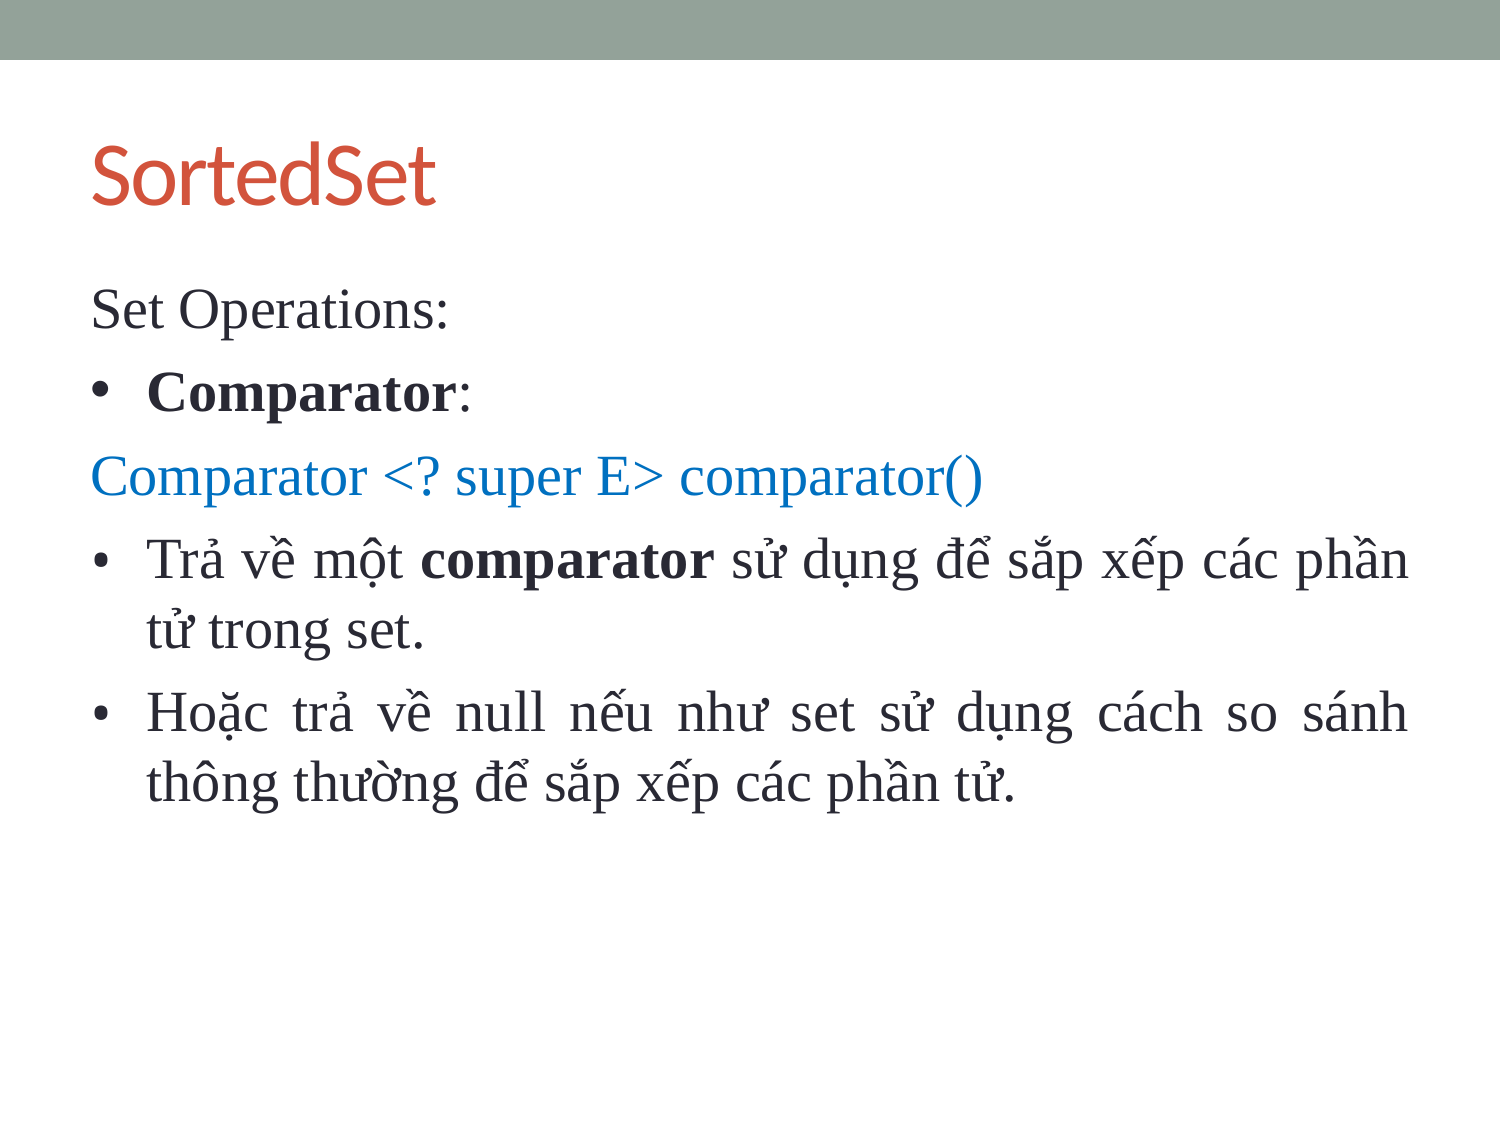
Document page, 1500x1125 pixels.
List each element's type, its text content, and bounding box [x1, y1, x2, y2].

list Set Operations: Comparator: Comparator <? super E> comparator() Trả về một comparator sử dụng để sắp xếp các phần tử trong set. Hoặc trả về null nếu như set sử dụng cách so sánh thông thường để sắp xếp các phần tử. [75, 262, 1425, 1063]
title SortedSet [75, 87, 1425, 250]
